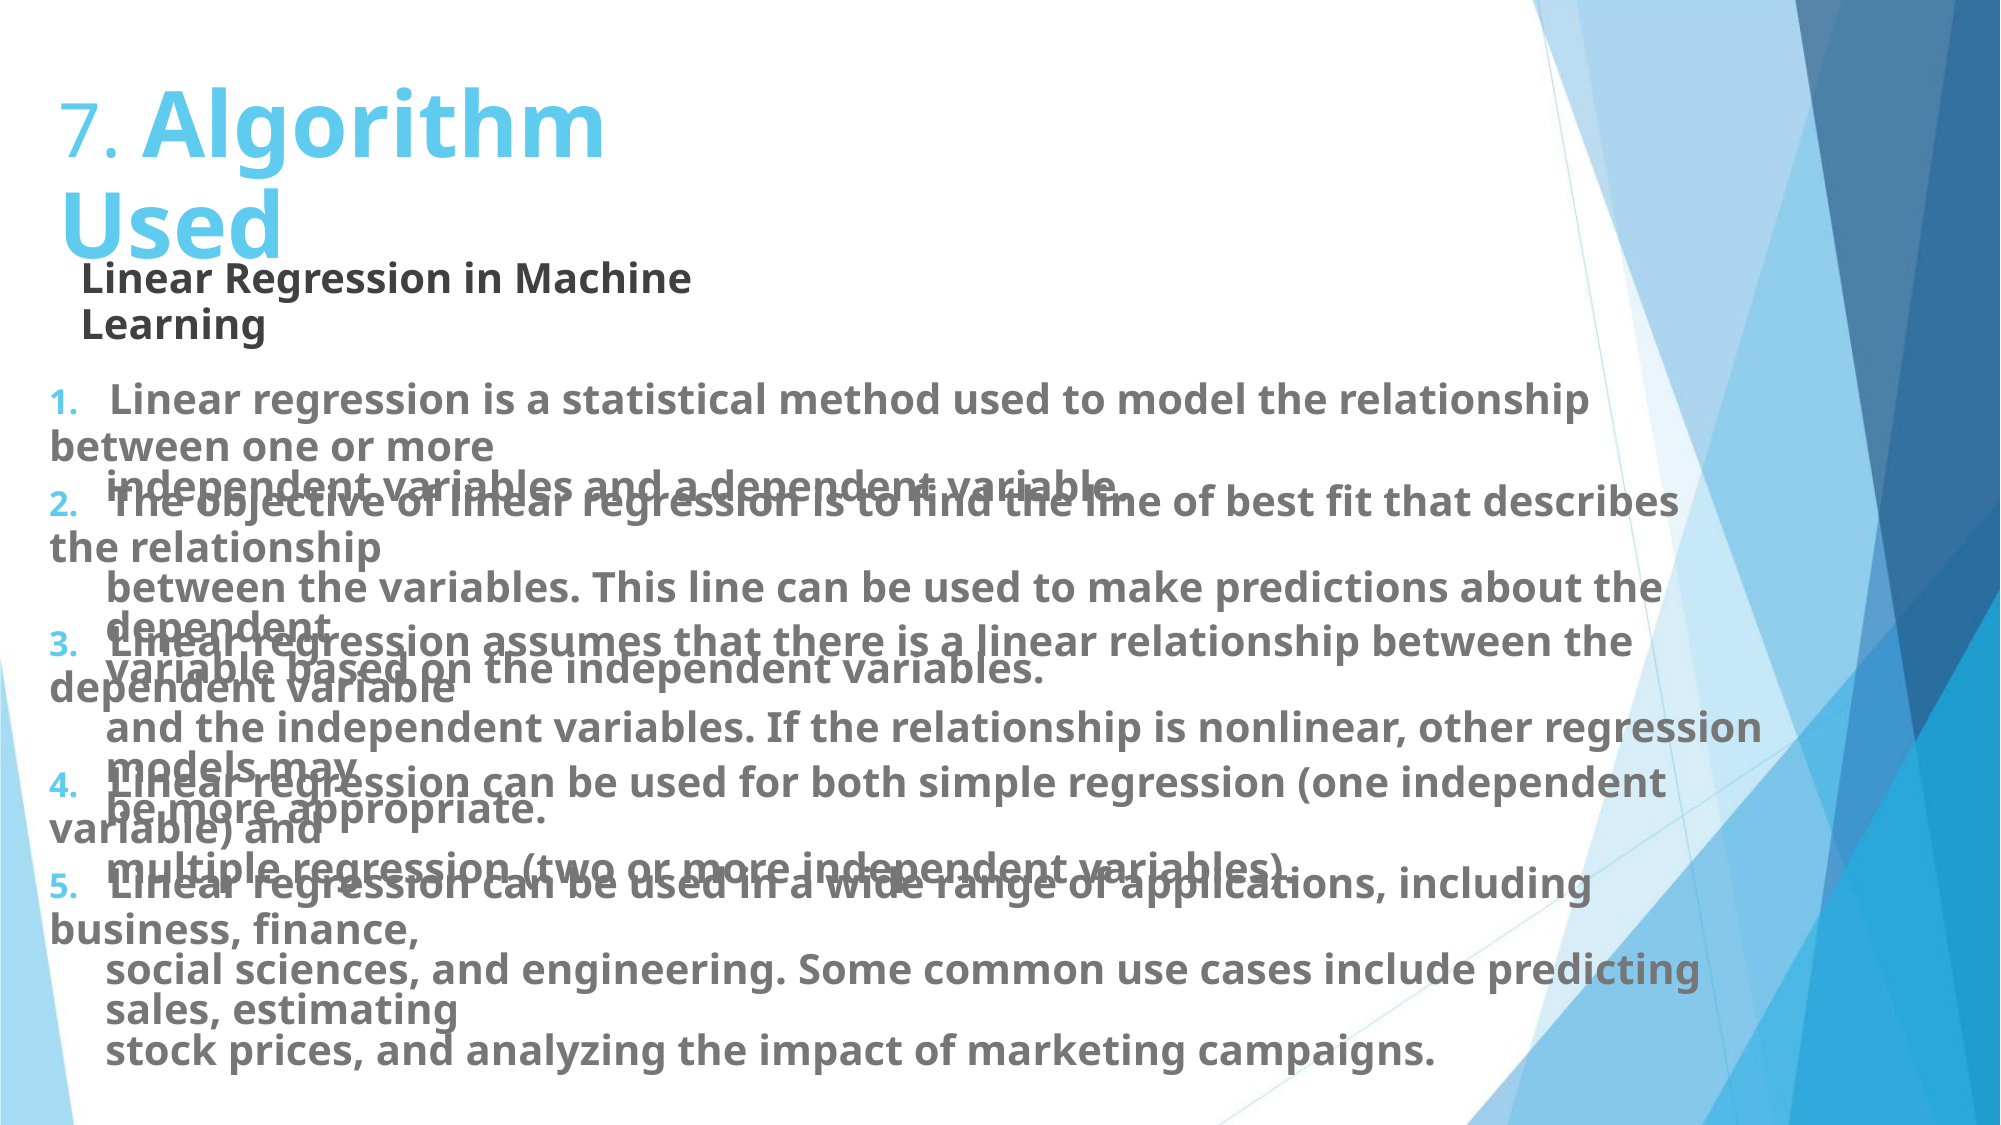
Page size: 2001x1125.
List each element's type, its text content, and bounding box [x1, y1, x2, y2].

text_box [0, 0, 2000, 1125]
text_box 3. Linear regression assumes that there is a linear relationship between the dependent variable and the independent variables. If the relationship is nonlinear, other regression models may be more appropriate. [49, 619, 1766, 833]
text_box 7. Algorithm Used [58, 74, 799, 278]
text_box 5. Linear regression can be used in a wide range of applications, including business, finance, social sciences, and engineering. Some common use cases include predicting sales, estimating stock prices, and analyzing the impact of marketing campaigns. [49, 860, 1771, 1074]
text_box 1. Linear regression is a statistical method used to model the relationship between one or more independent variables and a dependent variable. [49, 377, 1764, 510]
text_box Linear Regression in Machine Learning [80, 255, 816, 348]
text_box 4. Linear regression can be used for both simple regression (one independent variable) and multiple regression (two or more independent variables). [49, 759, 1699, 860]
text_box 2. The objective of linear regression is to find the line of best fit that describes the relationship between the variables. This line can be used to make predictions about the dependent variable based on the independent variables. [49, 478, 1752, 619]
